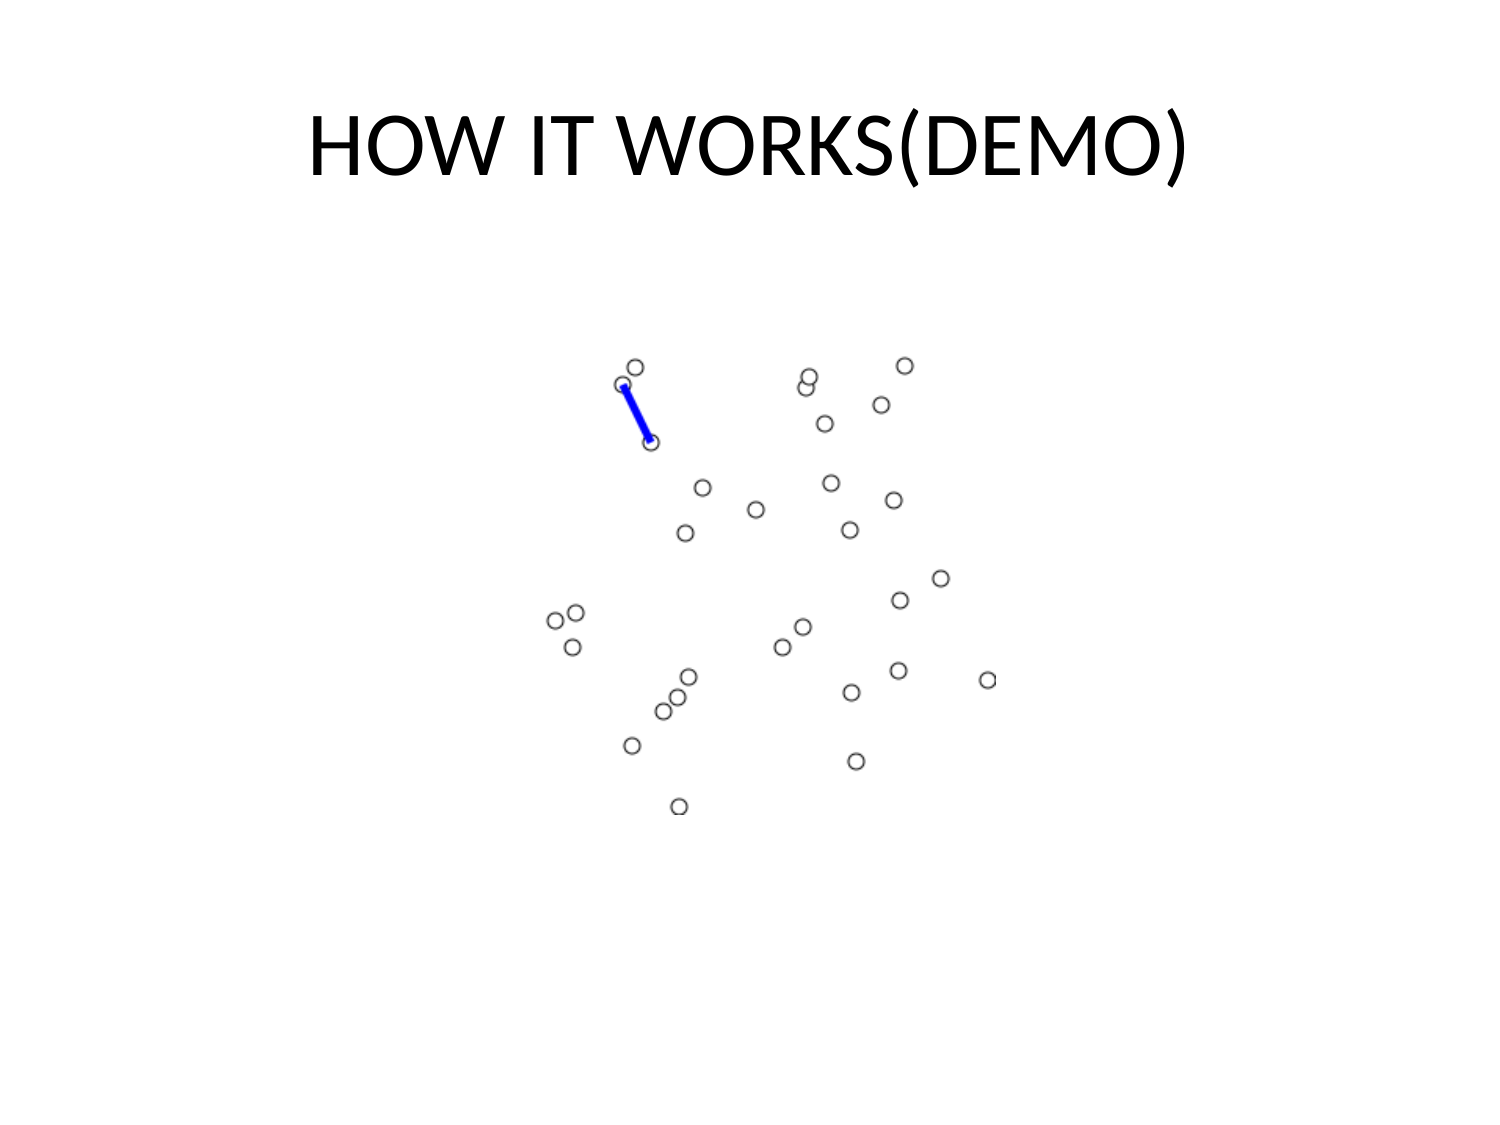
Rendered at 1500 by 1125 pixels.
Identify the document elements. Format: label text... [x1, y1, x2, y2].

title HOW IT WORKS(DEMO) [75, 45, 1425, 233]
picture [504, 309, 996, 815]
